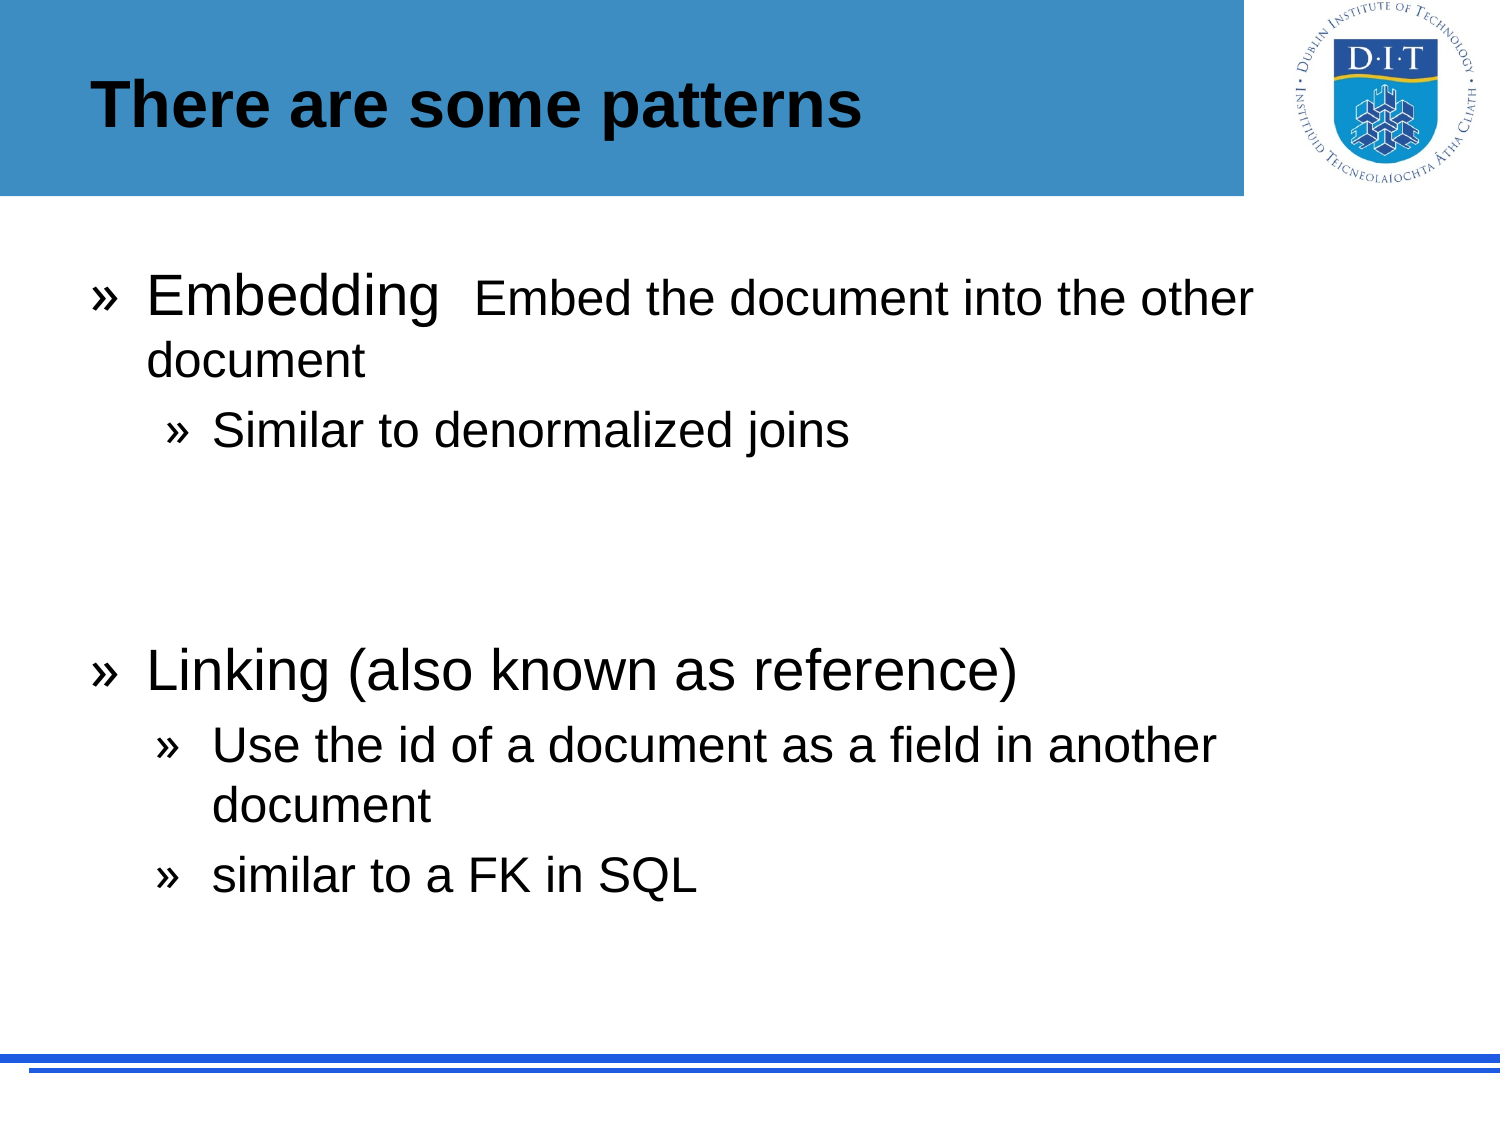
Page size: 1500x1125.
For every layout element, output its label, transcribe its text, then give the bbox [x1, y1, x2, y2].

picture [1293, 0, 1478, 185]
title There are some patterns [74, 18, 1105, 182]
list Embedding Embed the document into the other document Similar to denormalized joins Linking (also known as reference) Use the id of a document as a field in another document similar to a FK in SQL [74, 249, 1426, 1051]
